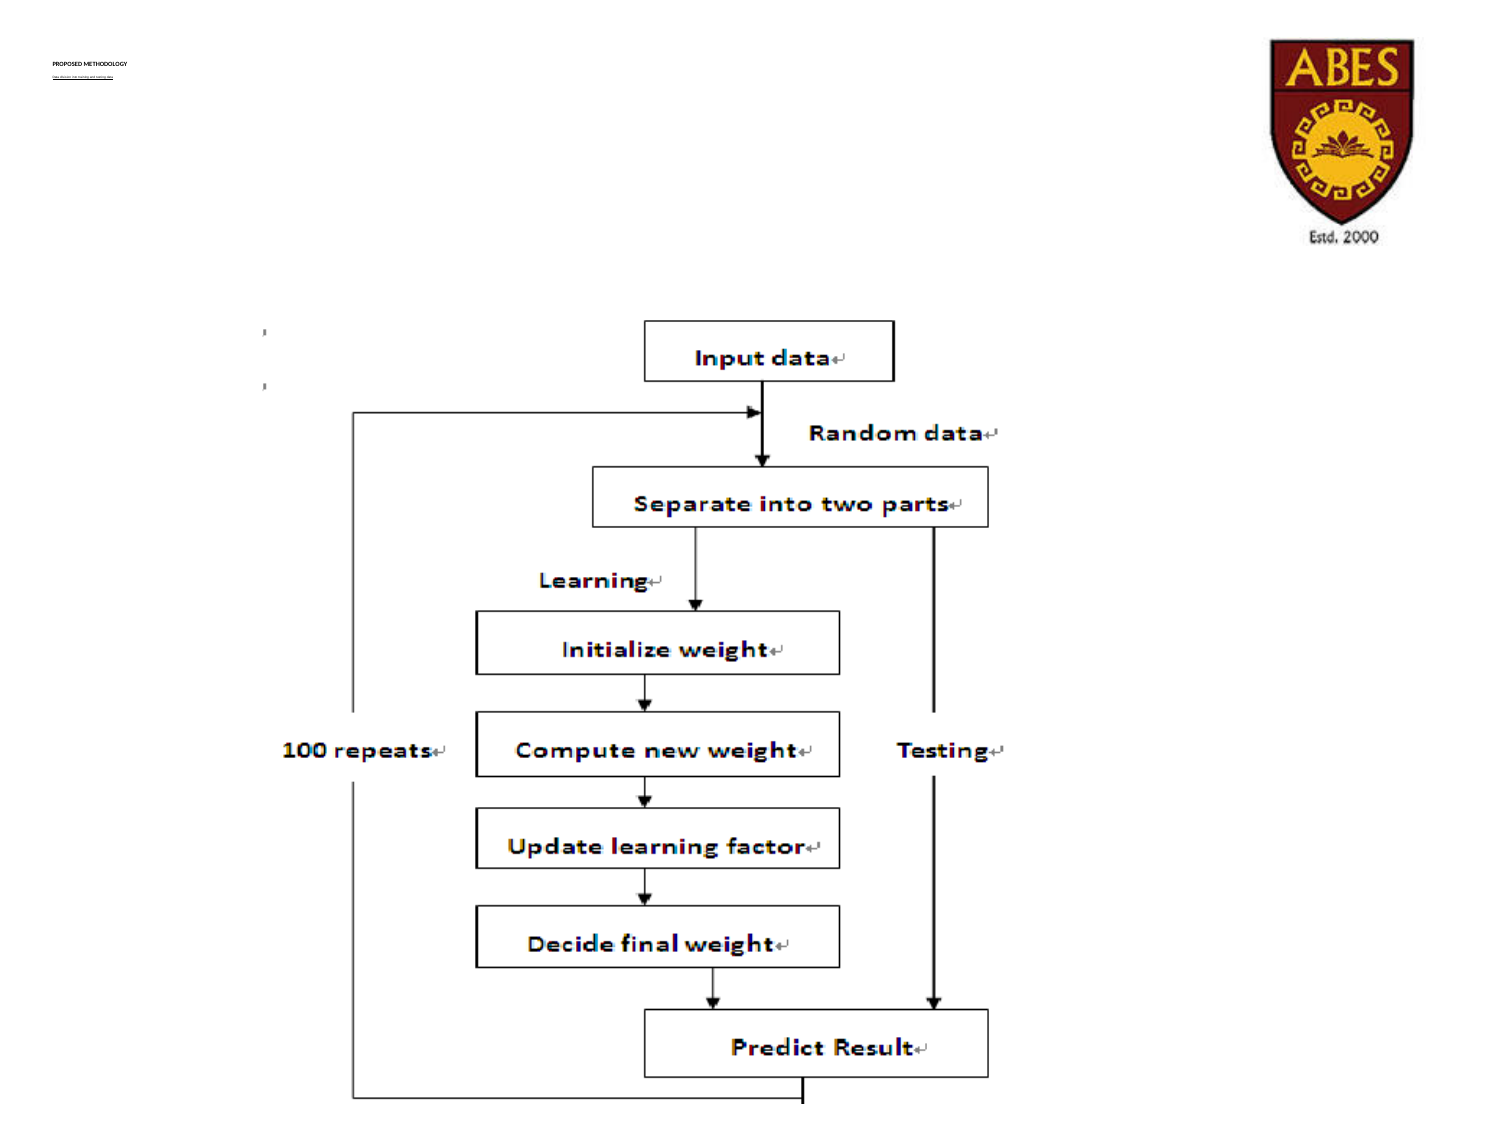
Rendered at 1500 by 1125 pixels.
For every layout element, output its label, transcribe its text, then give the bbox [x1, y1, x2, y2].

title PROPOSED METHODOLOGY Data division into training and testing data [37, 37, 1150, 88]
picture [1237, 37, 1446, 246]
picture [262, 319, 1165, 1104]
